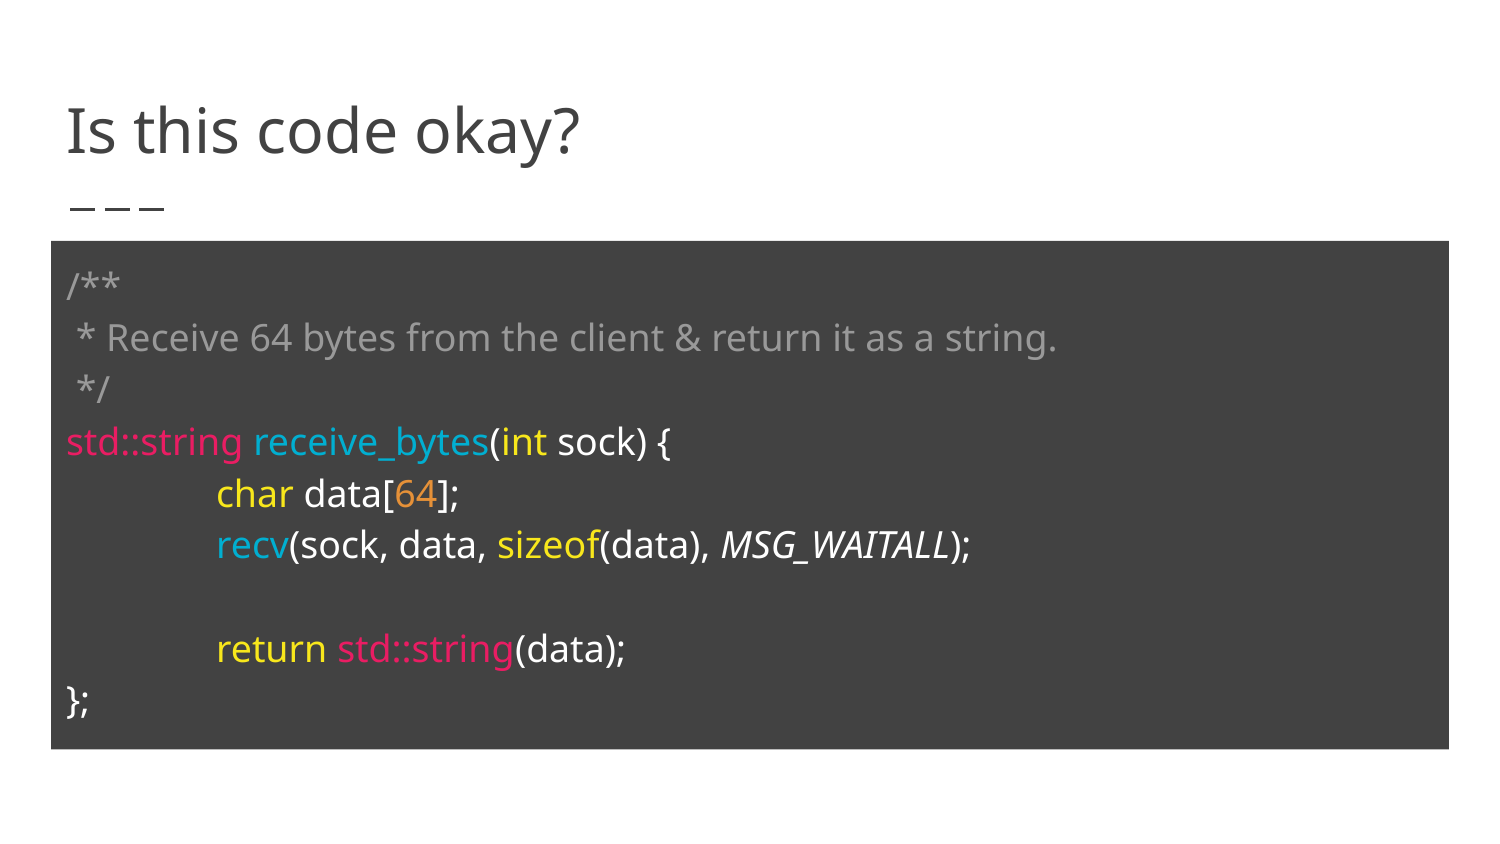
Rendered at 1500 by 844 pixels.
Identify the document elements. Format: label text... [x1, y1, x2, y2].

list /** * Receive 64 bytes from the client & return it as a string. */ std::string receive_bytes(int sock) { char data[64]; recv(sock, data, sizeof(data), MSG_WAITALL); return std::string(data); }; [51, 240, 1449, 750]
title Is this code okay? [51, 61, 1449, 182]
